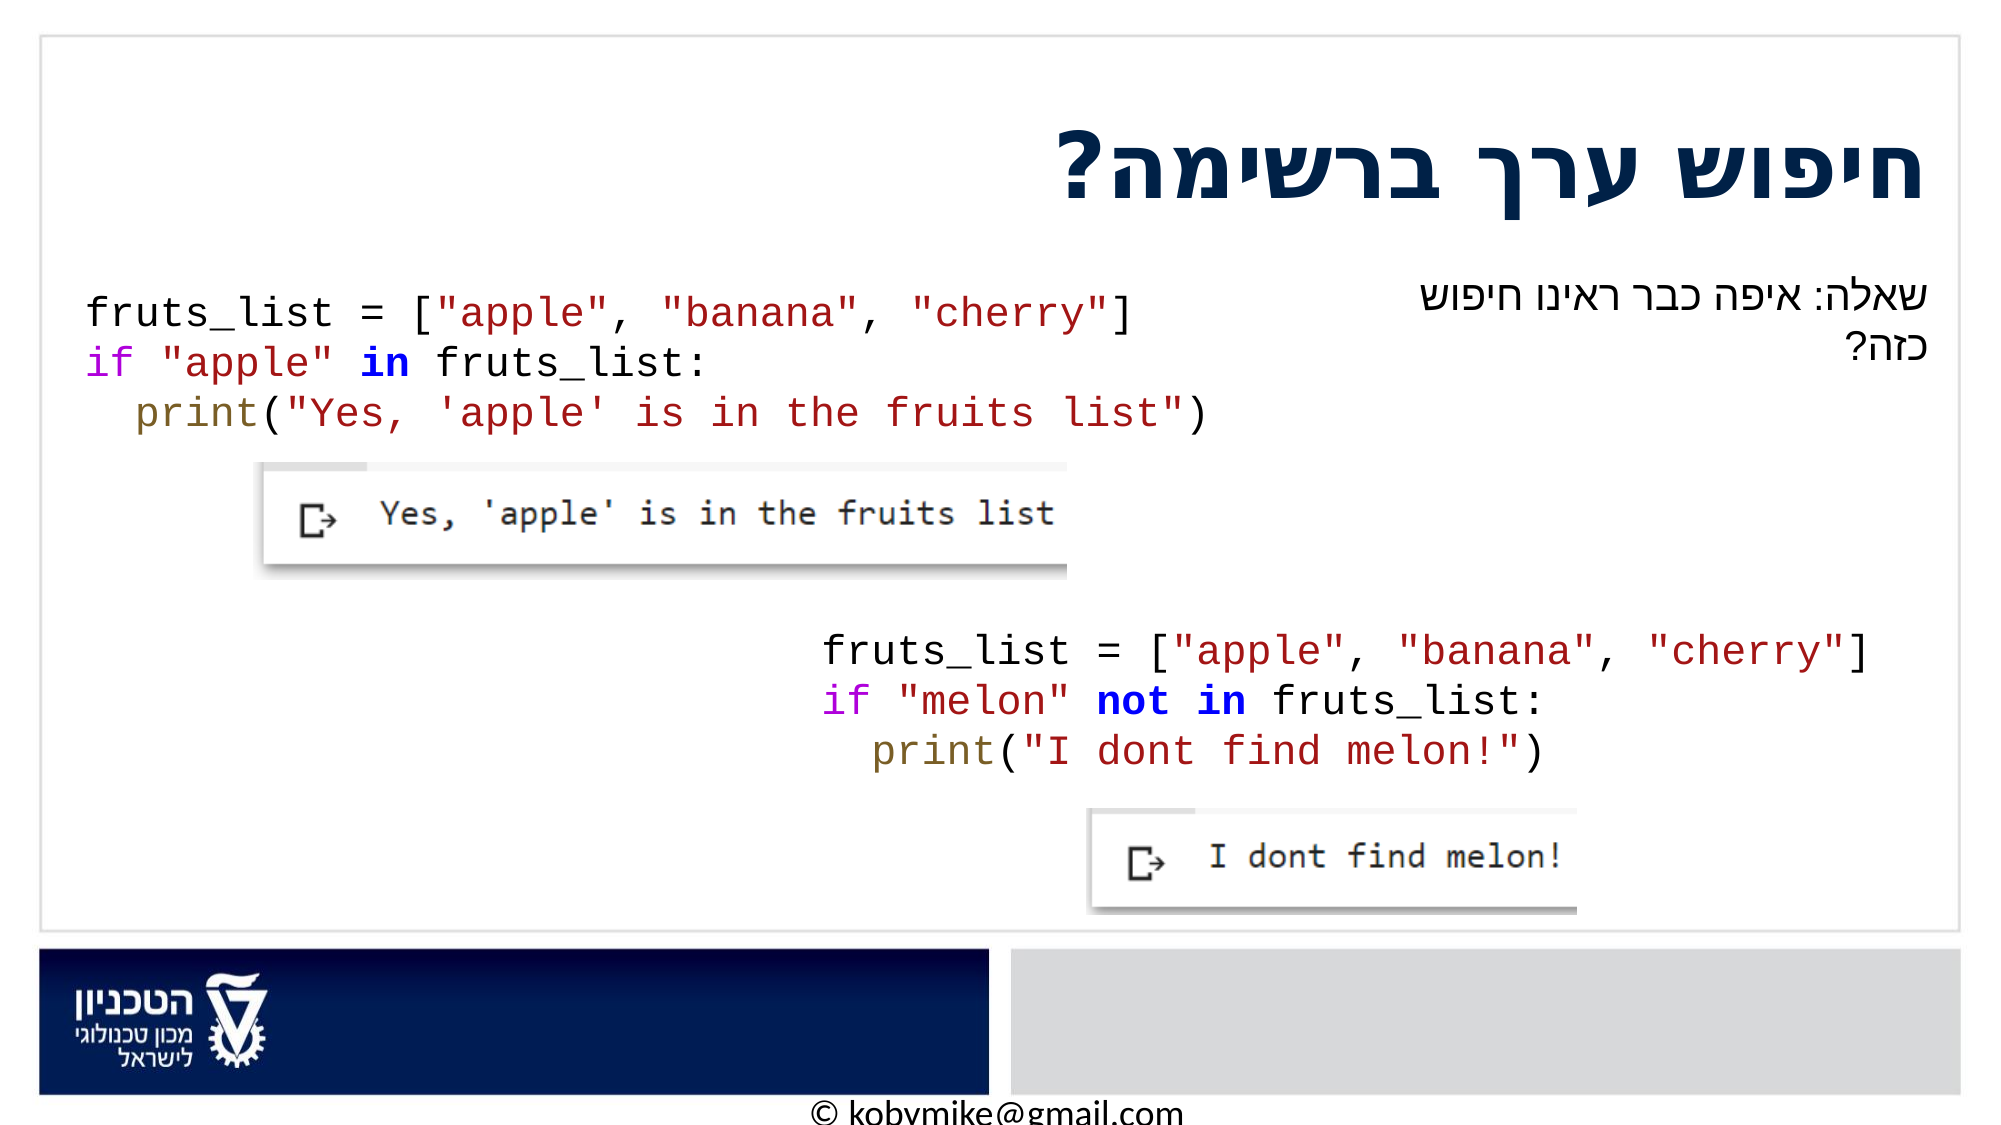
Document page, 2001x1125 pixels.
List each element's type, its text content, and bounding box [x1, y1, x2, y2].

picture [1050, 1110, 1057, 1125]
picture [869, 1110, 879, 1124]
picture [926, 1110, 933, 1125]
picture [813, 1102, 835, 1125]
picture [1061, 1110, 1068, 1125]
text_box שאלה: איפה כבר ראינו חיפוש כזה? [1331, 261, 1944, 377]
picture [1139, 1110, 1149, 1124]
picture [854, 1117, 860, 1125]
picture [965, 1117, 971, 1125]
picture [1160, 1110, 1167, 1125]
text_box fruts_list = ["apple", "banana", "cherry"] if "apple" in fruts_list: print("Yes, 'apple' is in the fruits list") [69, 277, 1250, 493]
picture [979, 1110, 988, 1115]
picture [1079, 1118, 1086, 1124]
picture [890, 1110, 899, 1124]
picture [1171, 1110, 1178, 1125]
picture [0, 0, 2000, 1125]
text_box fruts_list = ["apple", "banana", "cherry"] if "melon" not in fruts_list: print("I dont find melon!") [806, 615, 1987, 781]
picture [1006, 1111, 1013, 1121]
title חיפוש ערך ברשימה? [53, 59, 1944, 278]
picture [1032, 1110, 1039, 1117]
picture [937, 1110, 944, 1125]
